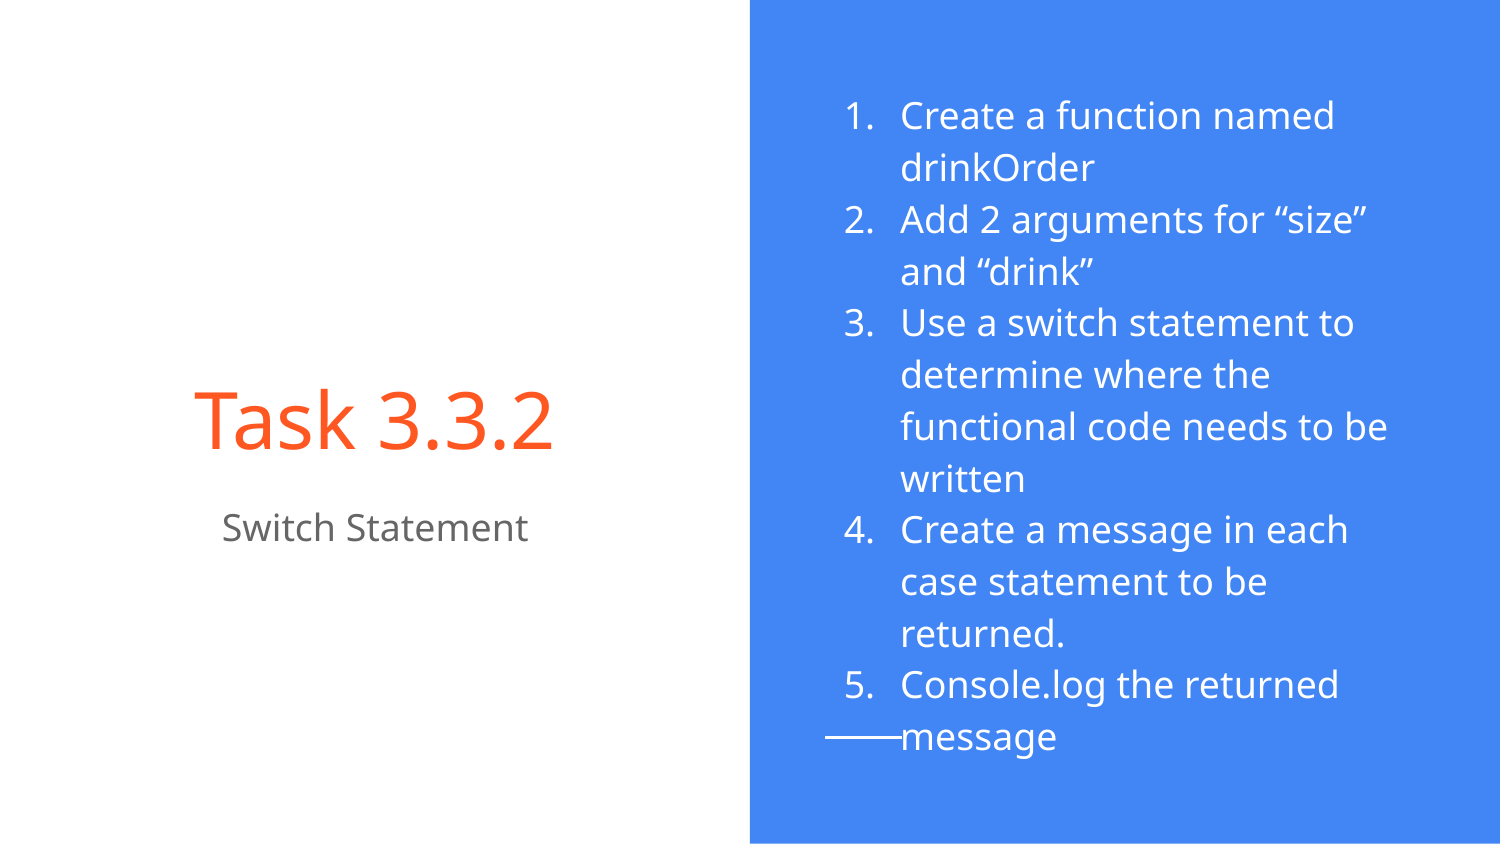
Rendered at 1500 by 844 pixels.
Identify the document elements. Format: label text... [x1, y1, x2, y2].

title Task 3.3.2 [43, 225, 708, 481]
list Create a function named drinkOrder Add 2 arguments for “size” and “drink” Use a switch statement to determine where the functional code needs to be written Create a message in each case statement to be returned. Console.log the returned message [810, 118, 1440, 725]
subtitle Switch Statement [43, 489, 708, 710]
